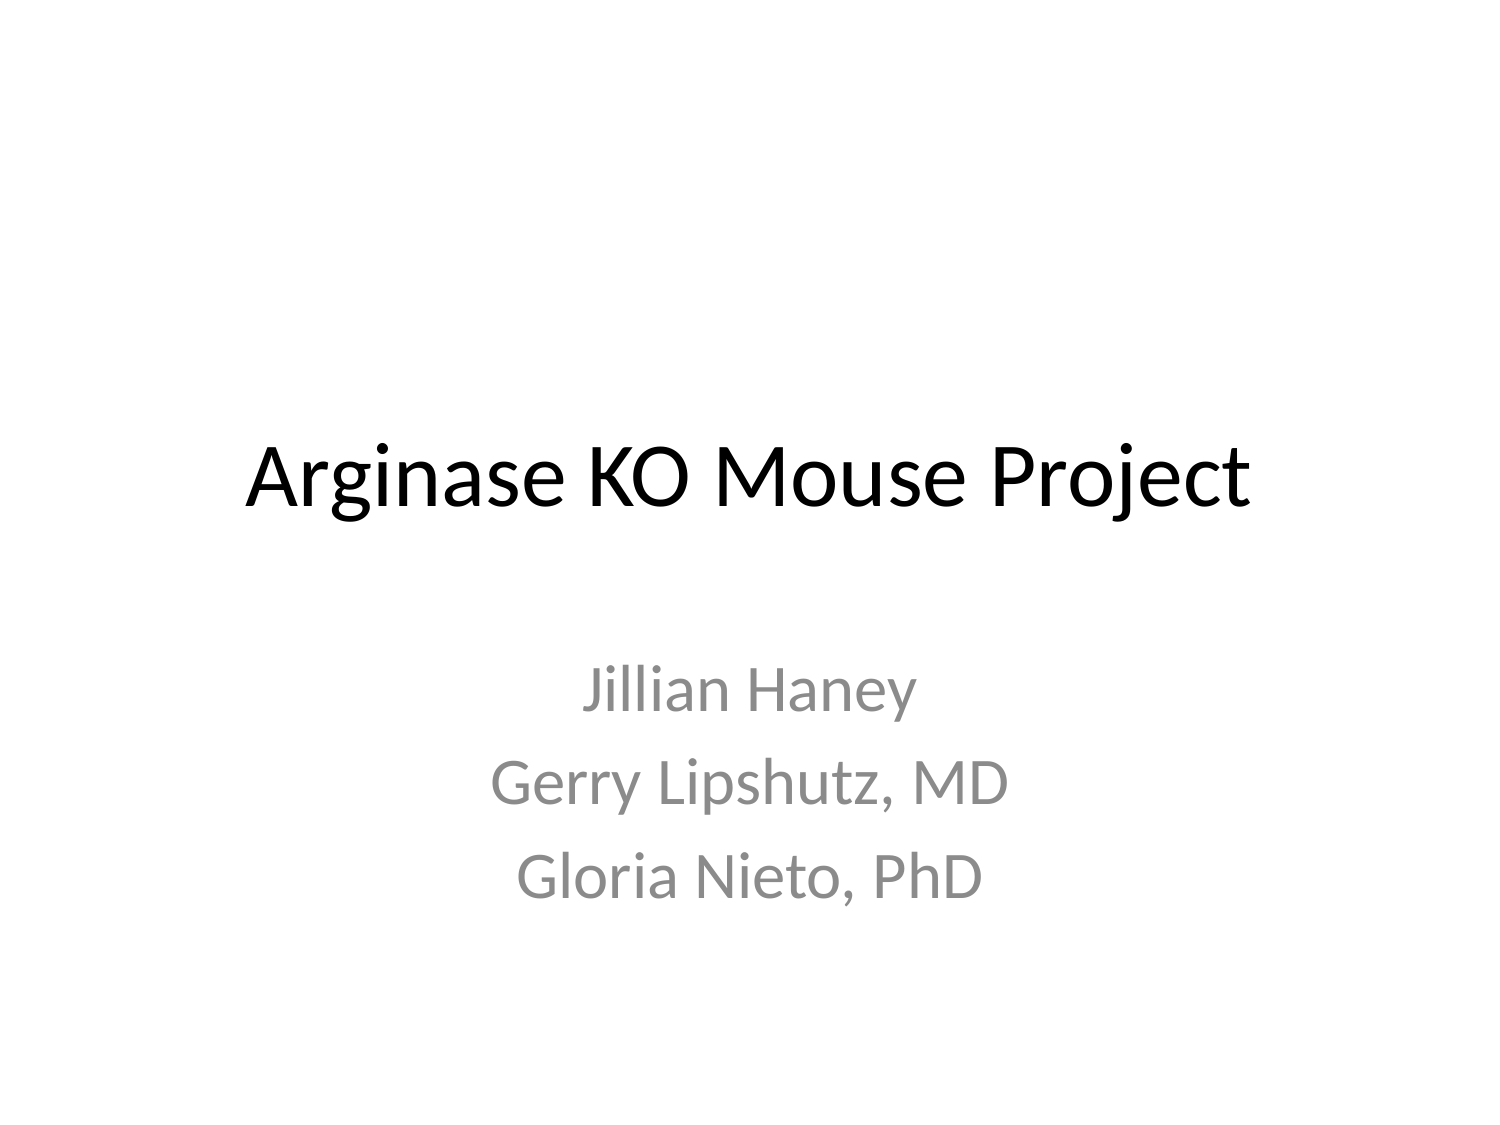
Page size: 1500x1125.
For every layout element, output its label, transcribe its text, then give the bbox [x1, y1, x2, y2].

title Arginase KO Mouse Project [112, 349, 1388, 591]
subtitle Jillian Haney Gerry Lipshutz, MD Gloria Nieto, PhD [225, 637, 1275, 925]
